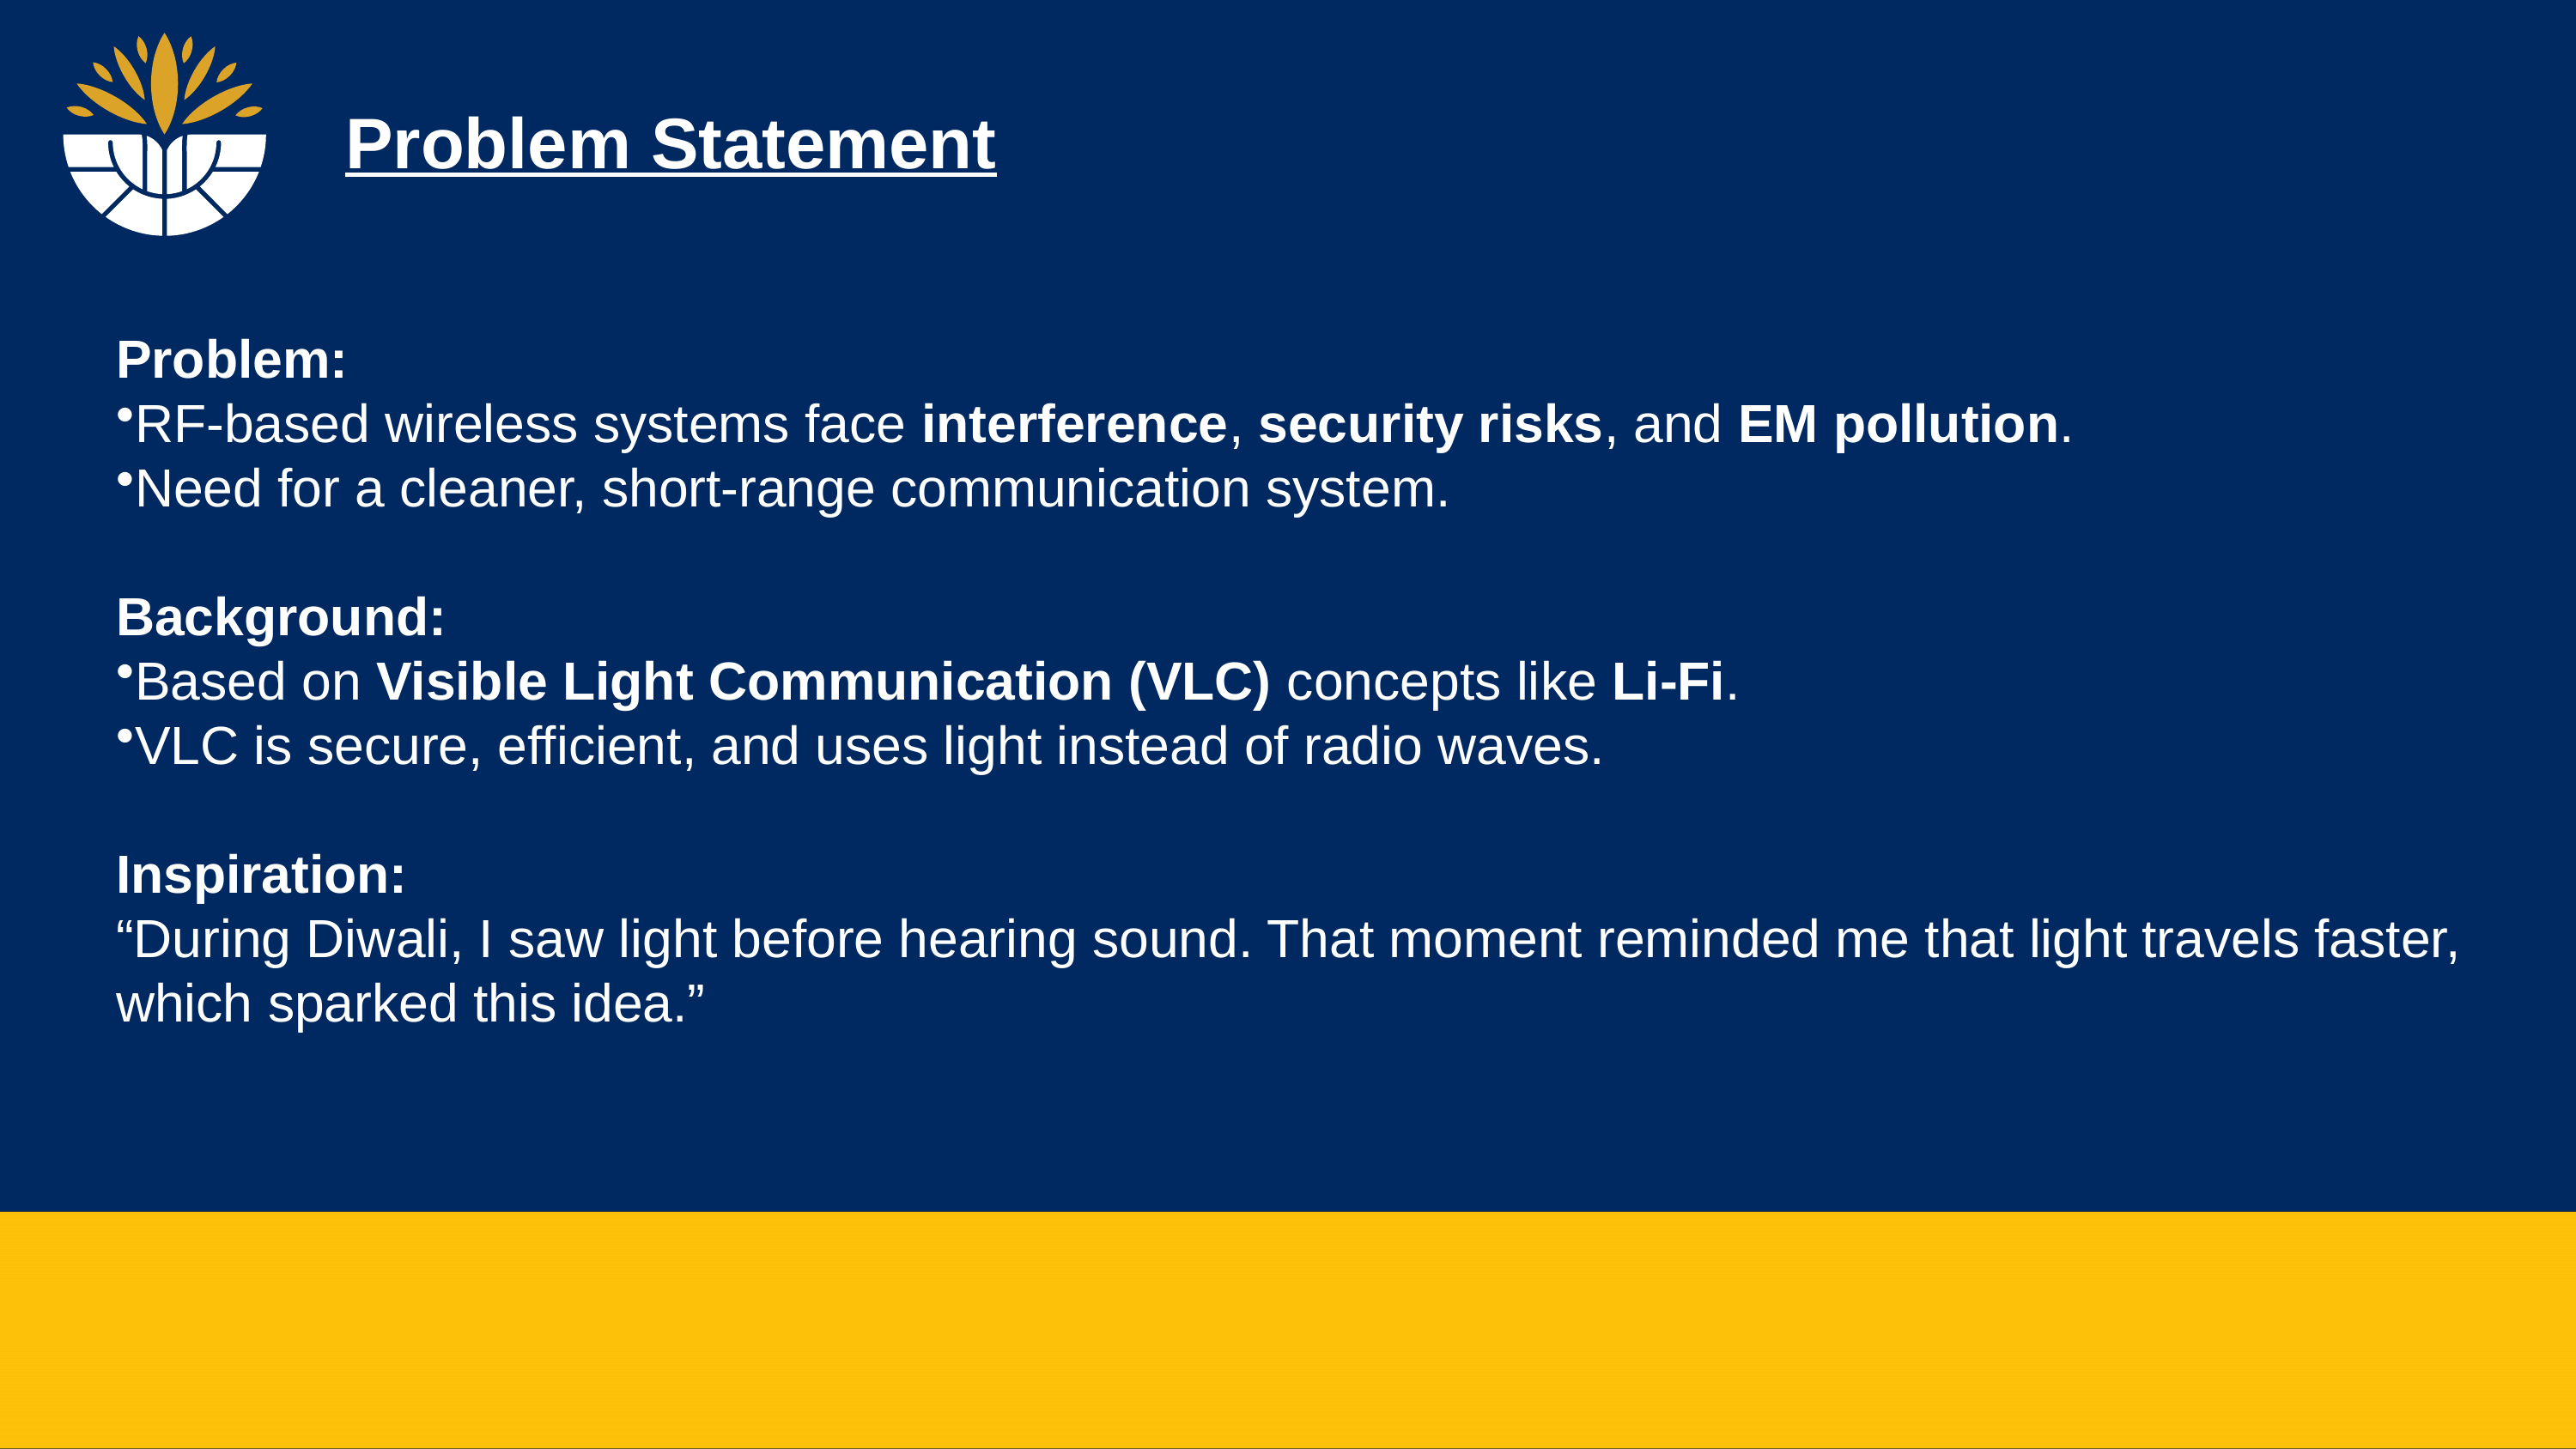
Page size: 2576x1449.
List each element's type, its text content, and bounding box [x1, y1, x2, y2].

text_box Problem: RF-based wireless systems face interference, security risks, and EM pollution. Need for a cleaner, short-range communication system. Background: Based on Visible Light Communication (VLC) concepts like Li-Fi. VLC is secure, efficient, and uses light instead of radio waves. Inspiration: “During Diwali, I saw light before hearing sound. That moment reminded me that light travels faster, which sparked this idea.” [102, 318, 2532, 1039]
text_box Problem Statement [332, 90, 1382, 190]
text_box [0, 1211, 2576, 1449]
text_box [59, 28, 270, 240]
